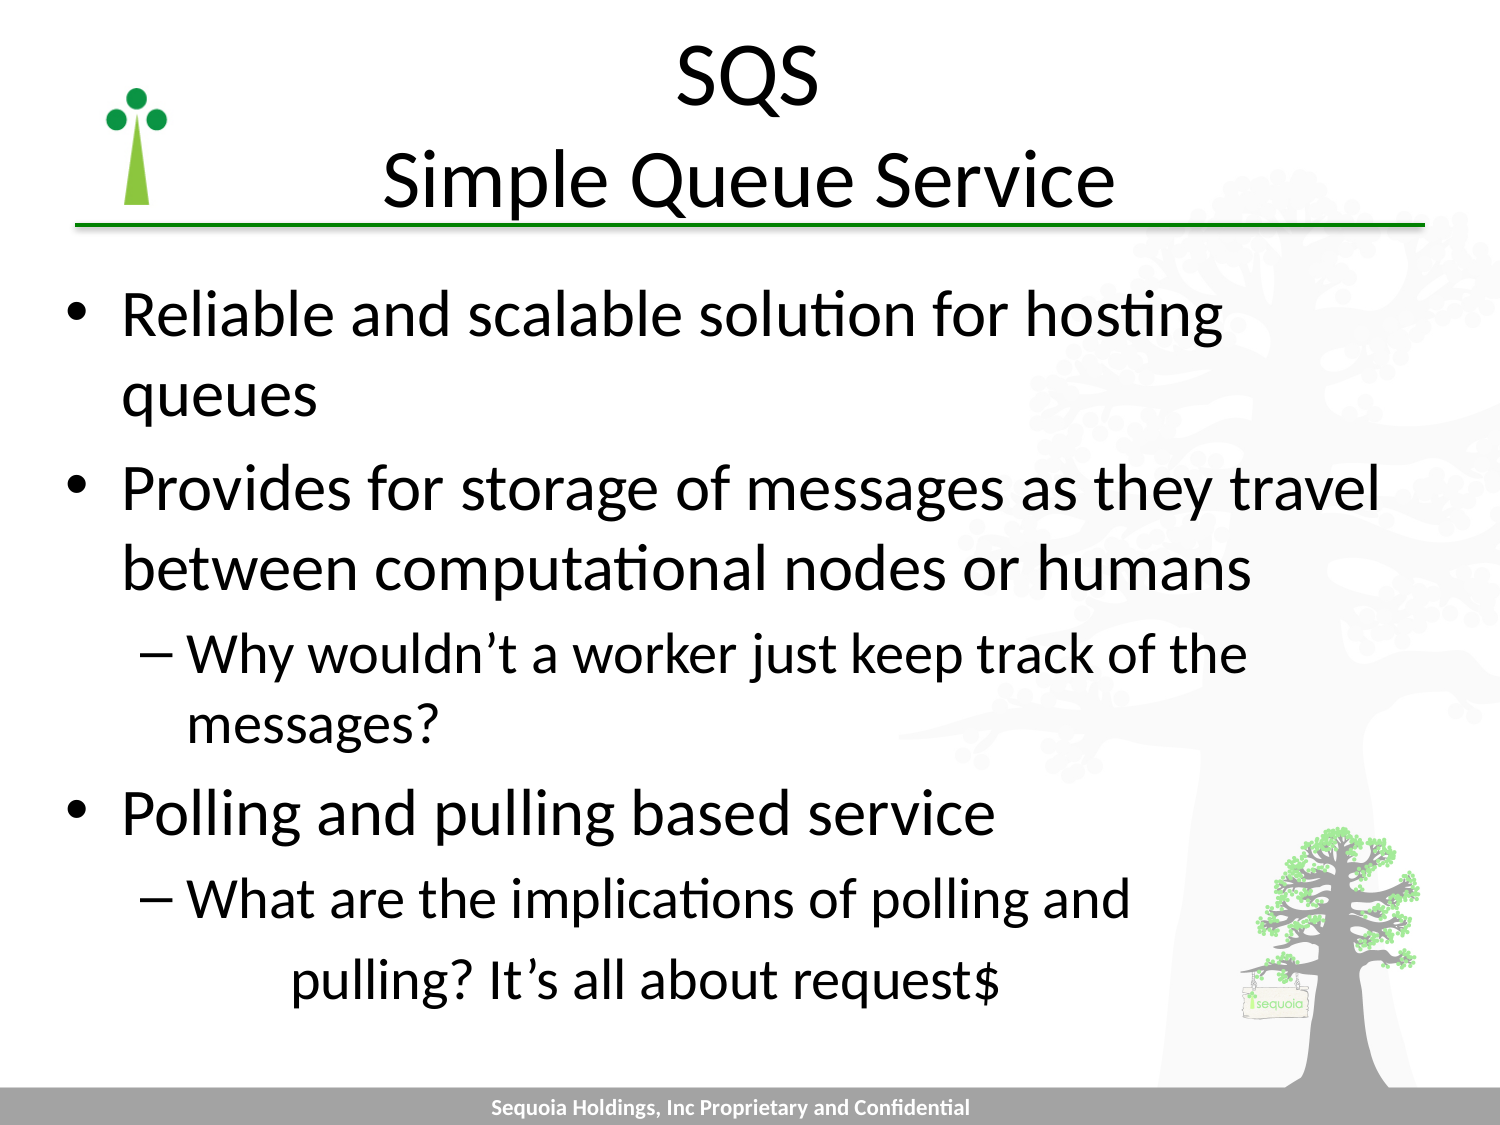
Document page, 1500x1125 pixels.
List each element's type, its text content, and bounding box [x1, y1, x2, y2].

title SQS Simple Queue Service [74, 24, 1426, 213]
footer Sequoia Holdings, Inc Proprietary and Confidential [375, 1085, 1088, 1125]
list Reliable and scalable solution for hosting queues Provides for storage of messages as they travel between computational nodes or humans Why wouldn’t a worker just keep track of the messages? Polling and pulling based service What are the implications of polling and pulling? It’s all about request$ [50, 262, 1438, 1063]
